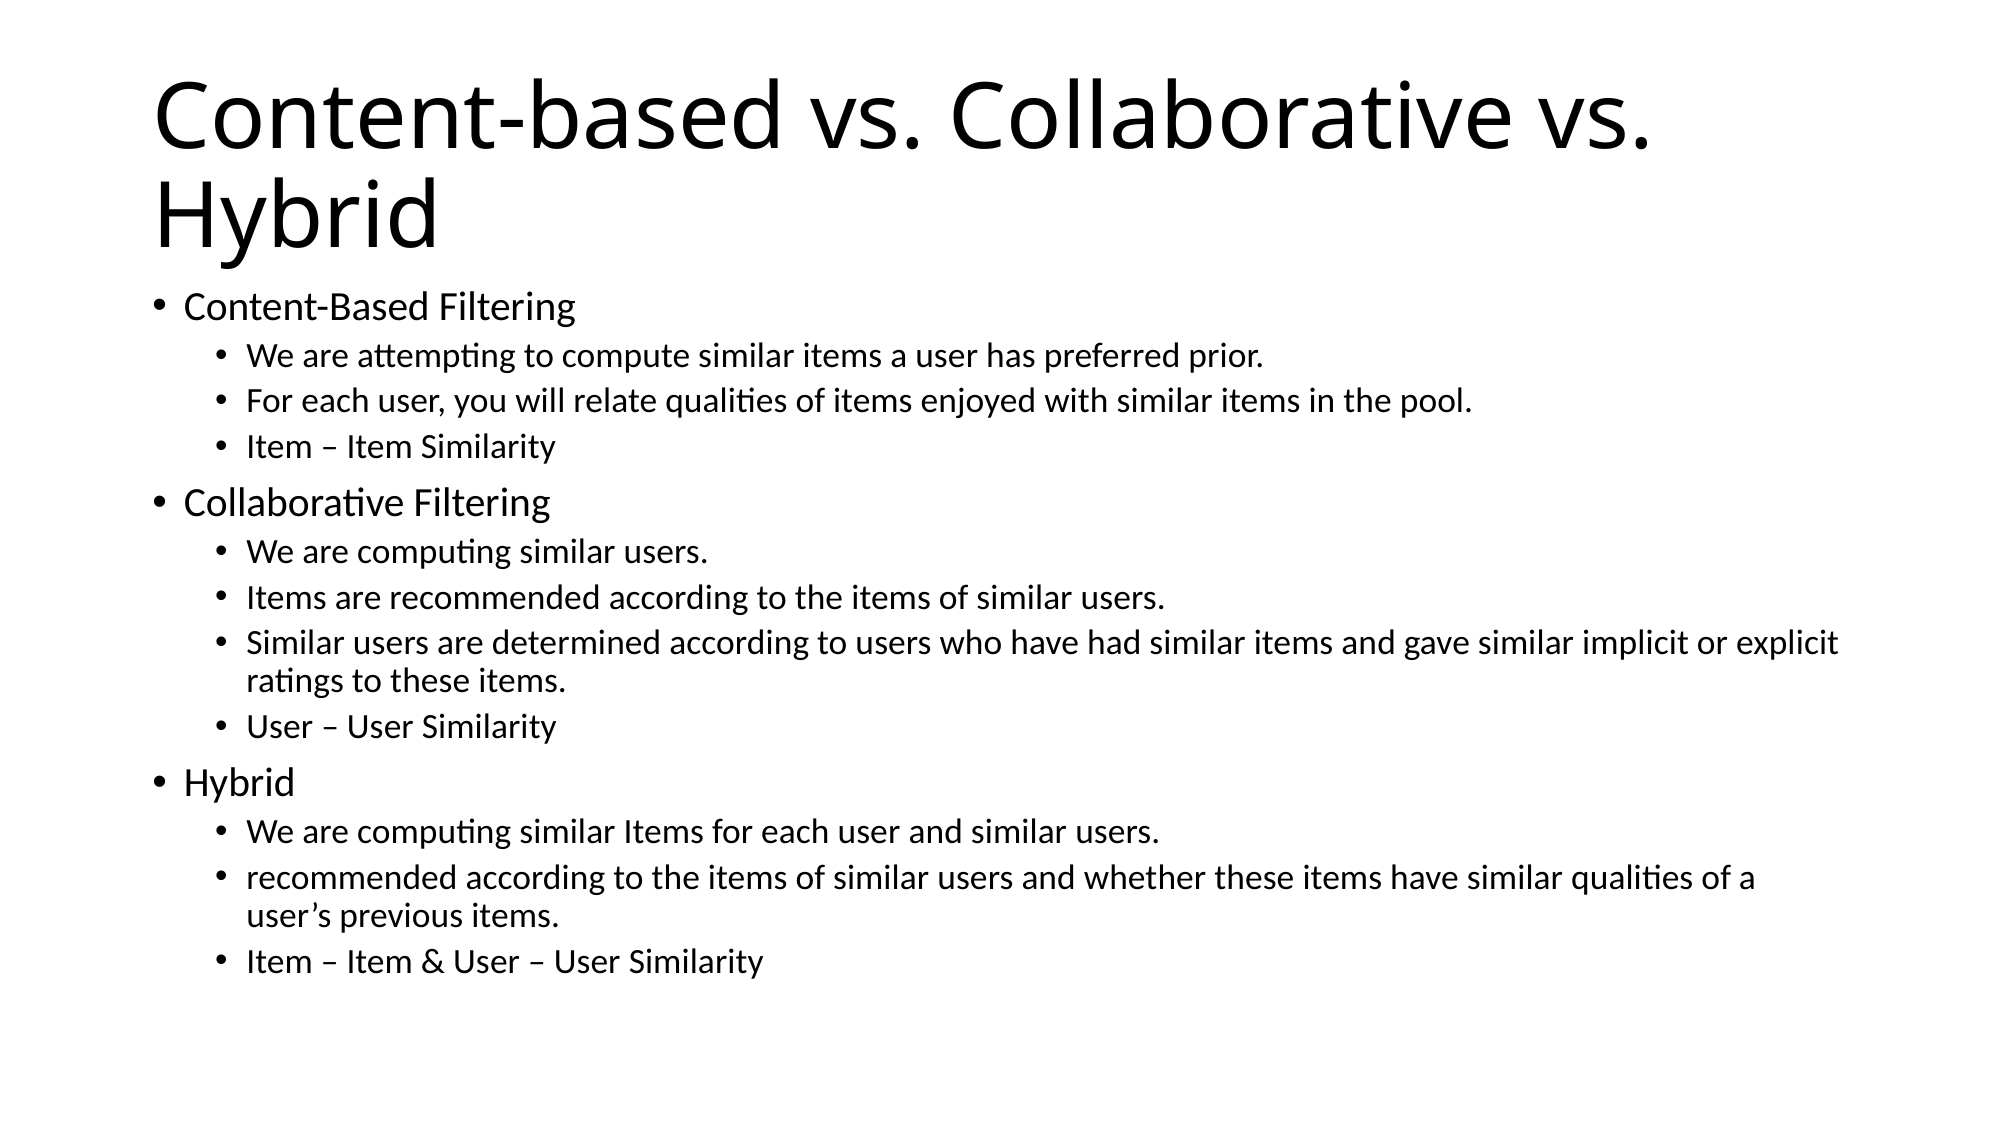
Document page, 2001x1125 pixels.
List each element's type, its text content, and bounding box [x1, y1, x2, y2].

title Content-based vs. Collaborative vs. Hybrid [137, 59, 1863, 277]
list Content-Based Filtering We are attempting to compute similar items a user has preferred prior. For each user, you will relate qualities of items enjoyed with similar items in the pool. Item – Item Similarity Collaborative Filtering We are computing similar users. Items are recommended according to the items of similar users. Similar users are determined according to users who have had similar items and gave similar implicit or explicit ratings to these items. User – User Similarity Hybrid We are computing similar Items for each user and similar users. recommended according to the items of similar users and whether these items have similar qualities of a user’s previous items. Item – Item & User – User Similarity [137, 277, 1863, 992]
